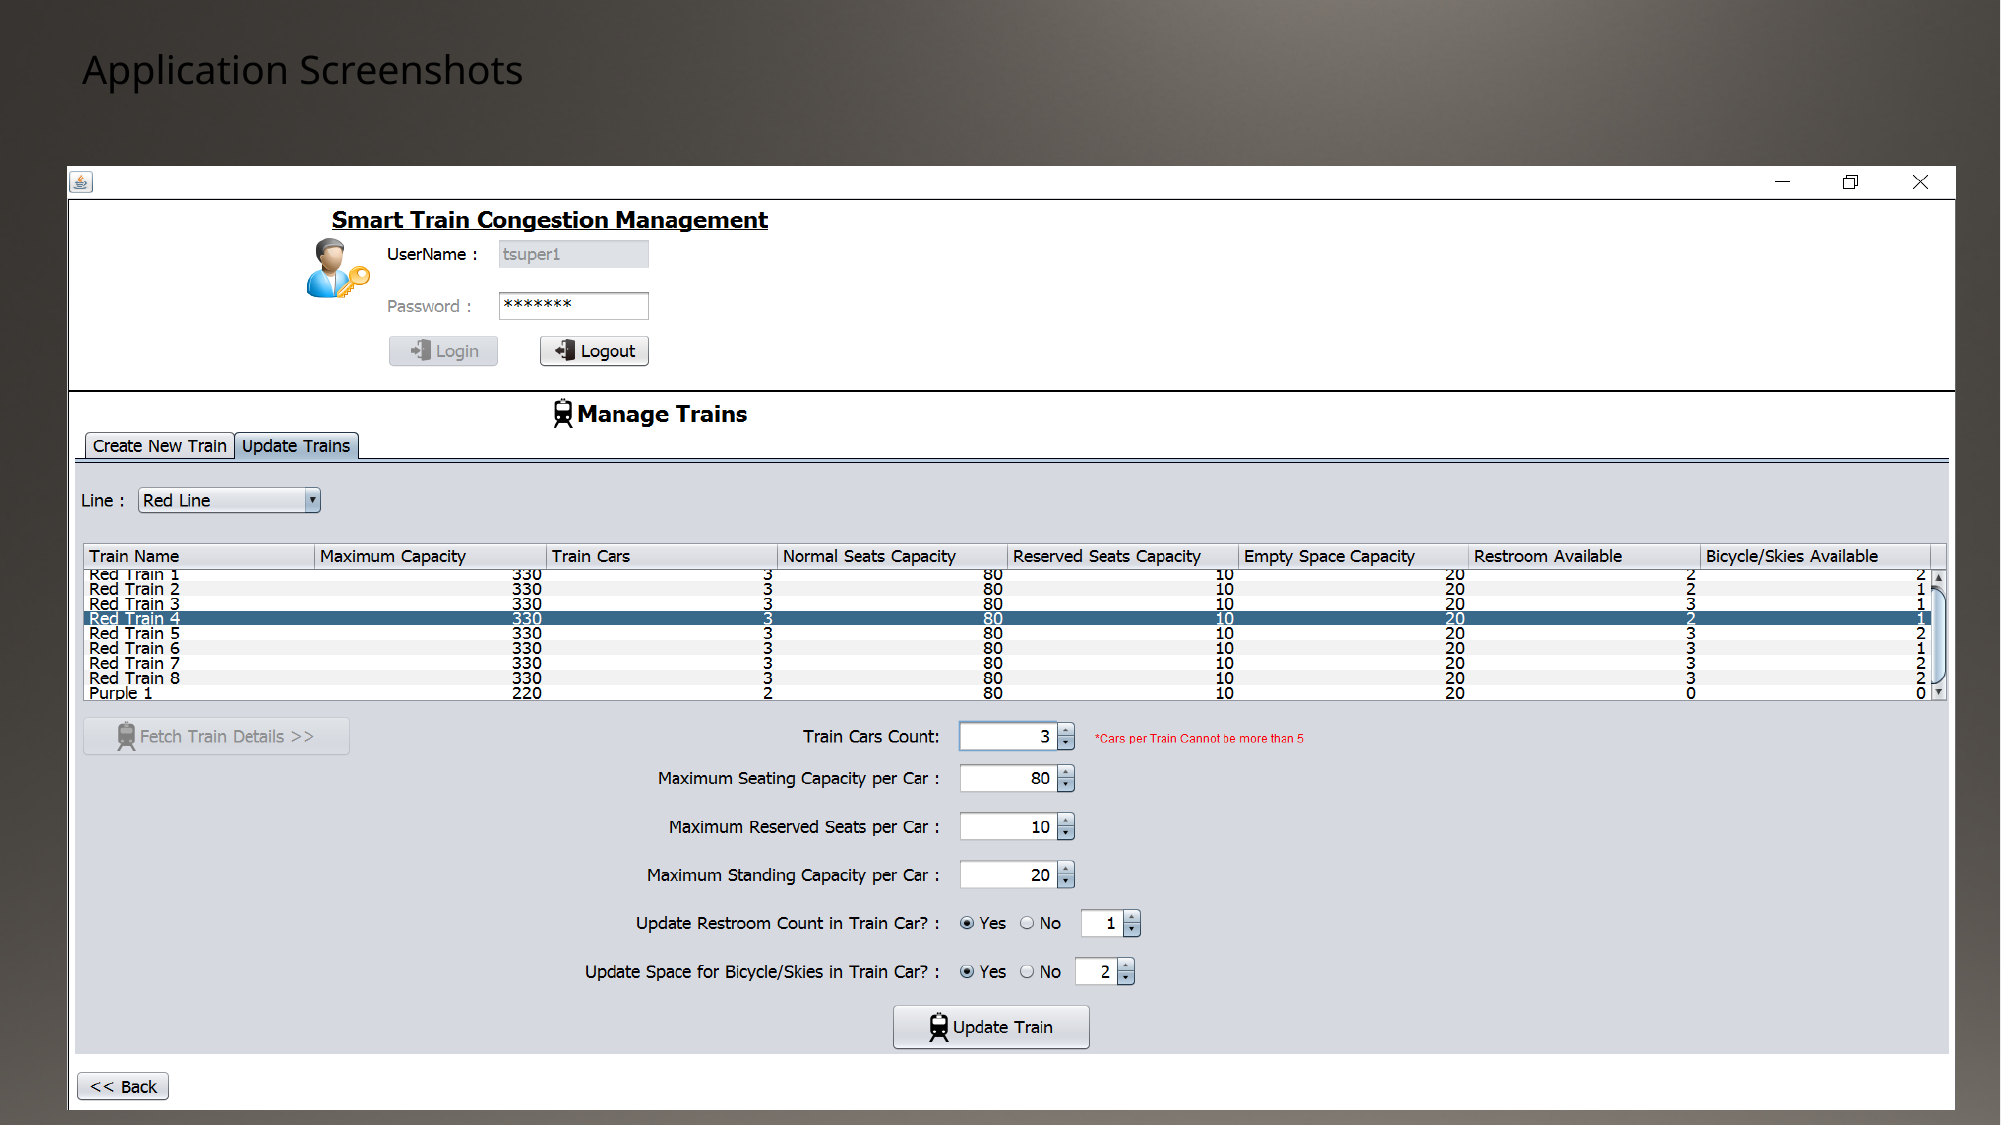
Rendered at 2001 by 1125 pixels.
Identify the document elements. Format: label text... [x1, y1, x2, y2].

picture [0, 0, 2001, 1125]
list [66, 166, 1956, 1110]
title Application Screenshots [67, 0, 1914, 103]
